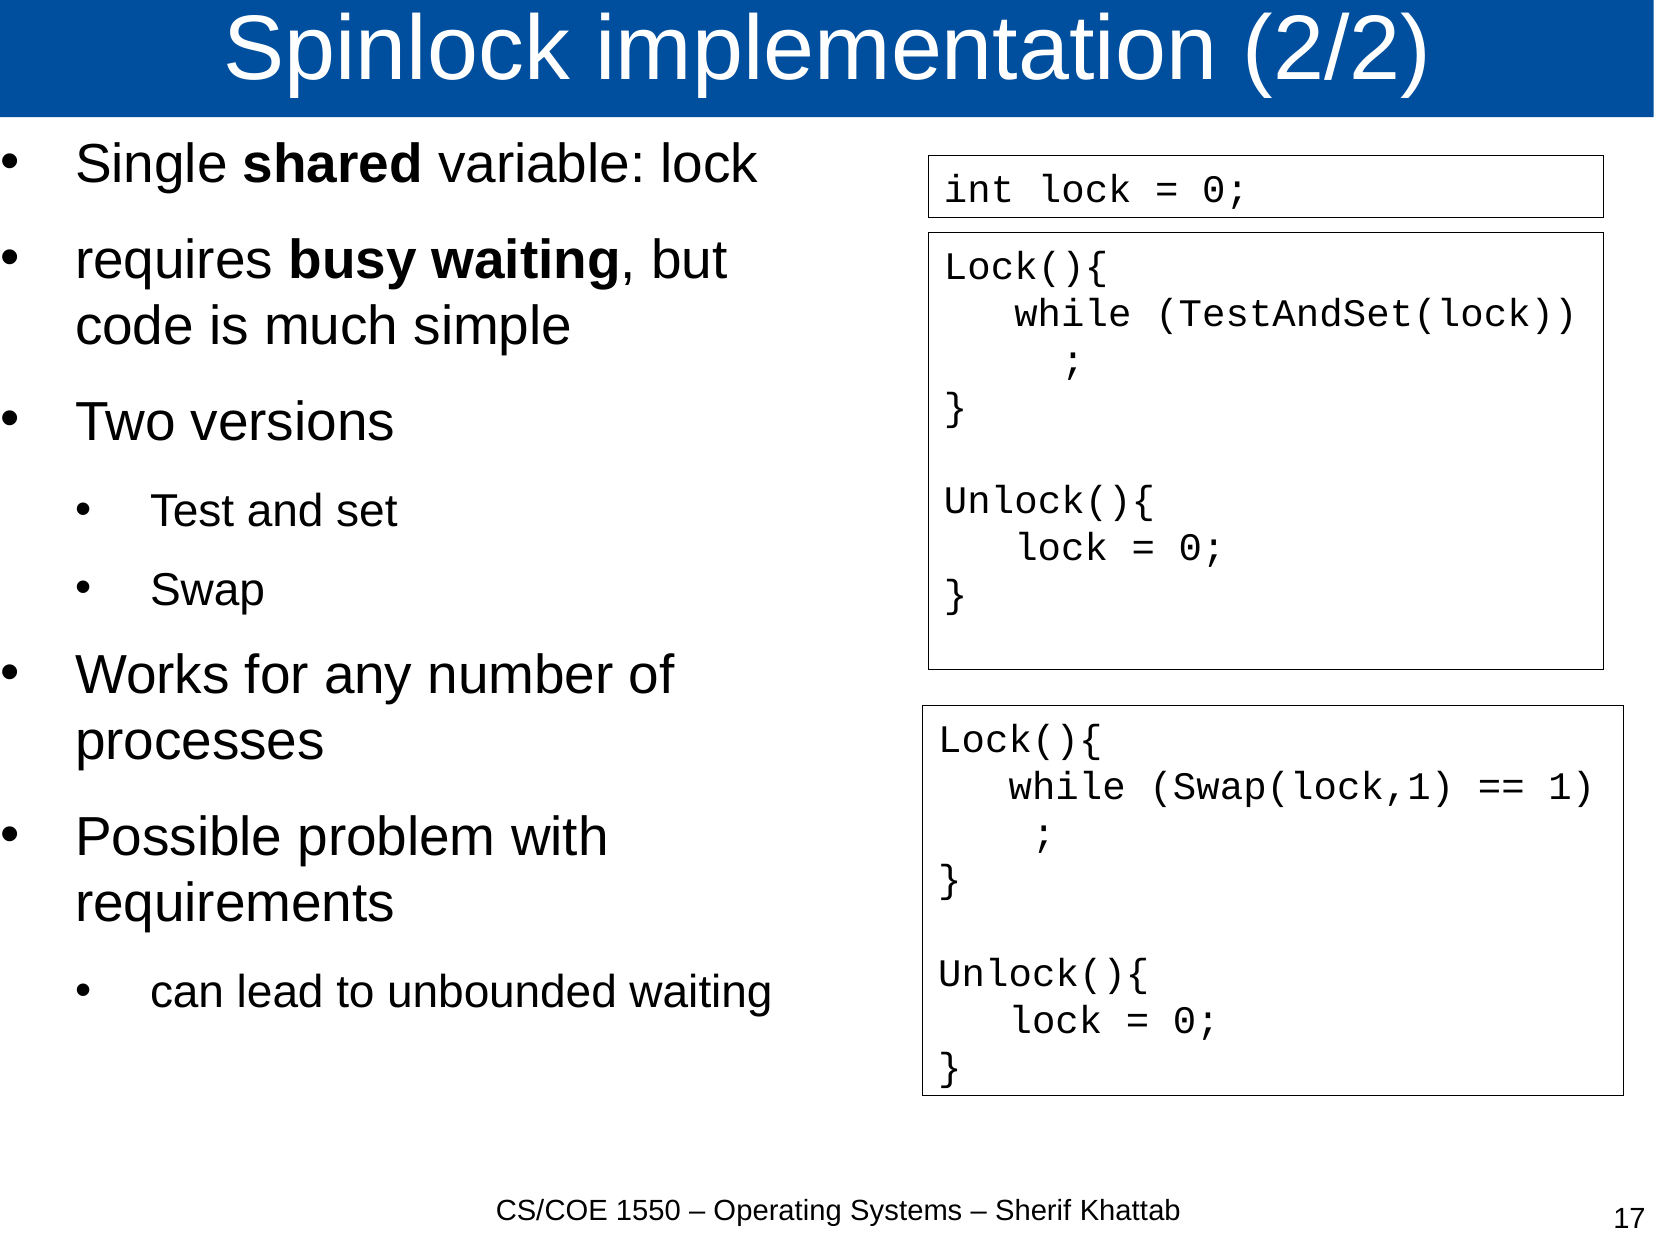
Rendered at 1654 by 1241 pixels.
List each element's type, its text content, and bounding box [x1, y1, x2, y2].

slide_number 17 [1265, 1198, 1647, 1241]
text_box int lock = 0; [928, 155, 1604, 218]
footer CS/COE 1550 – Operating Systems – Sherif Khattab [460, 1190, 1217, 1241]
list Single shared variable: lock requires busy waiting, but code is much simple Two versions Test and set Swap Works for any number of processes Possible problem with requirements can lead to unbounded waiting [0, 127, 827, 1195]
title Spinlock implementation (2/2) [0, 0, 1654, 118]
text_box Lock(){ while (Swap(lock,1) == 1) ; } Unlock(){ lock = 0; } [922, 705, 1624, 1096]
text_box Lock(){ while (TestAndSet(lock)) ; } Unlock(){ lock = 0; } [928, 232, 1604, 670]
